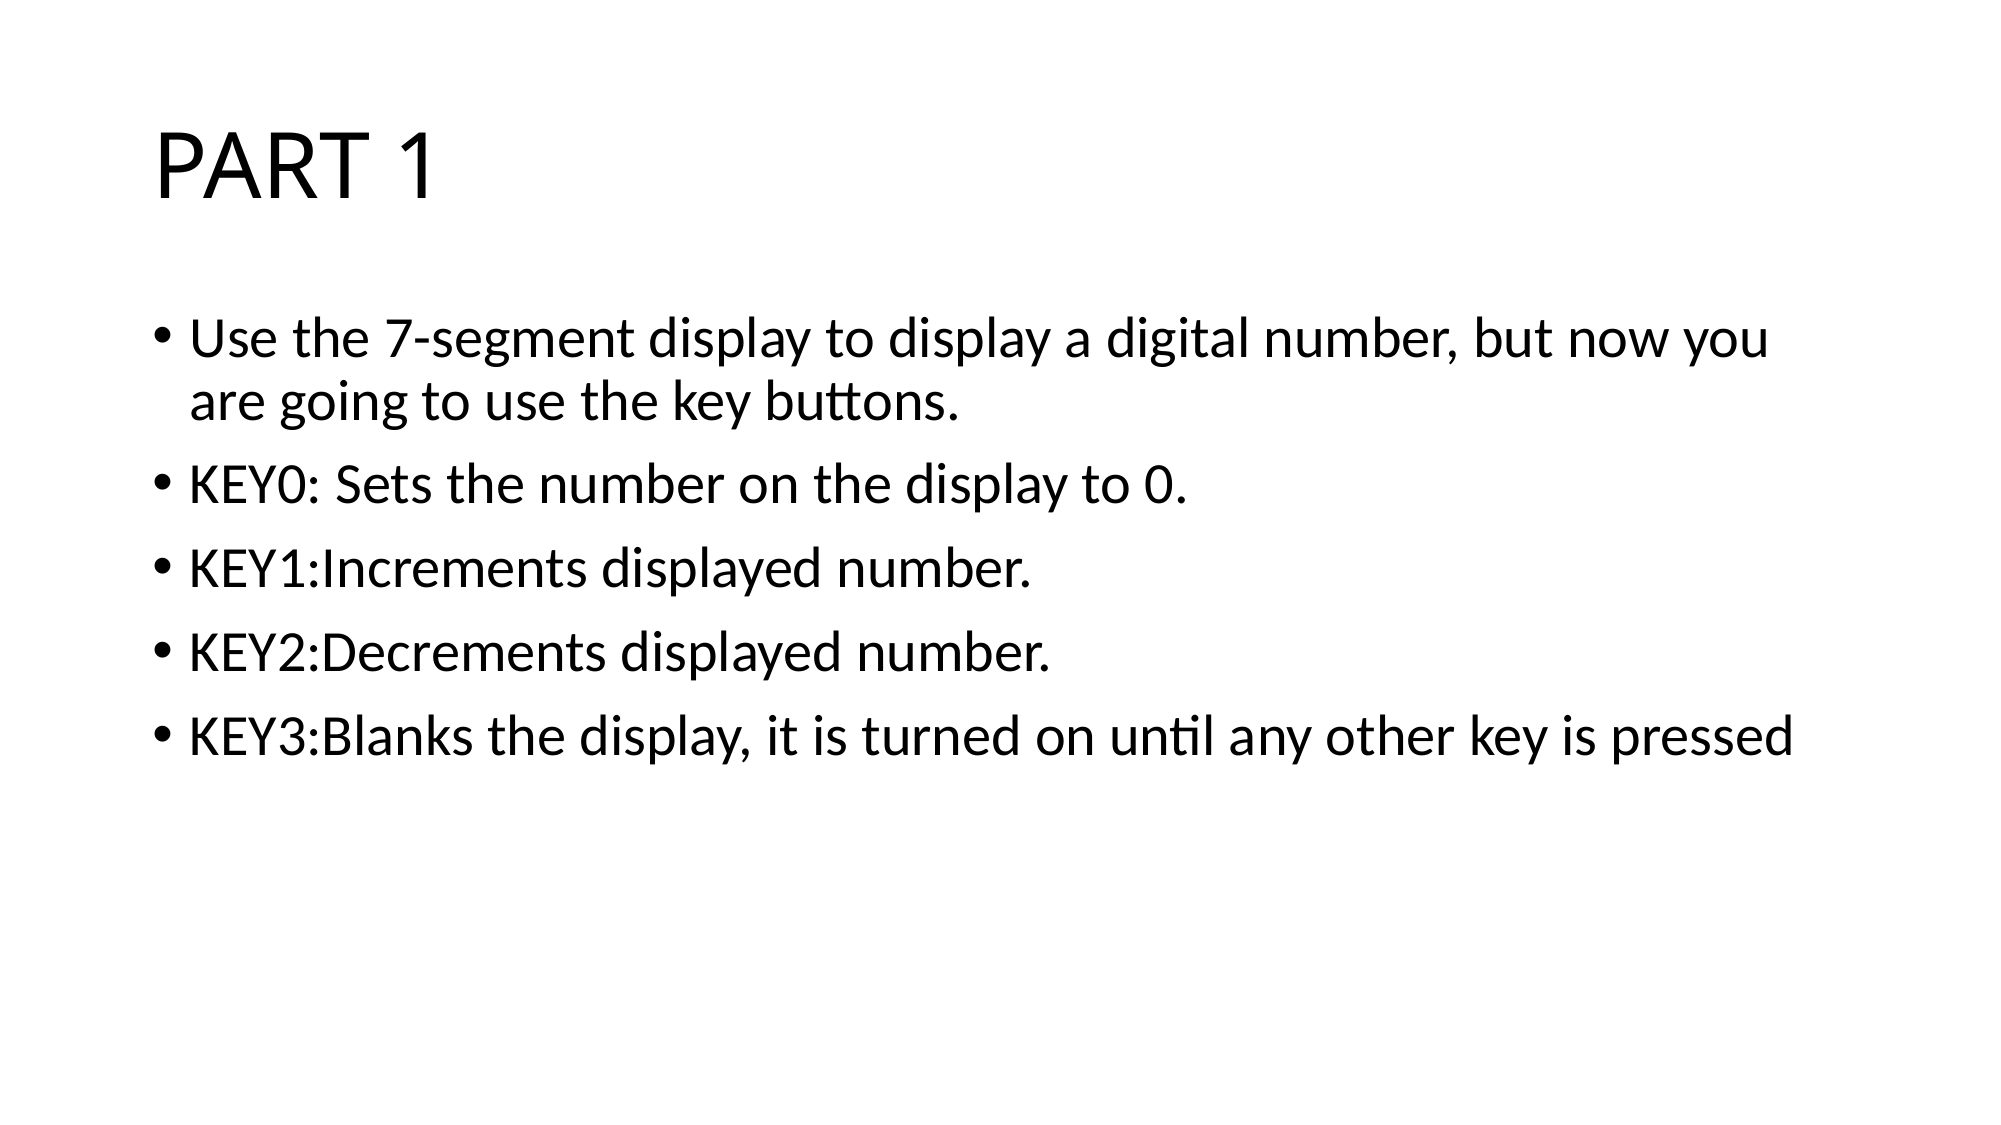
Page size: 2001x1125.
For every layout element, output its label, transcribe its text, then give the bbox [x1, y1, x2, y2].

list Use the 7-segment display to display a digital number, but now you are going to use the key buttons. KEY0: Sets the number on the display to 0. KEY1:Increments displayed number. KEY2:Decrements displayed number. KEY3:Blanks the display, it is turned on until any other key is pressed [137, 299, 1863, 1014]
title PART 1 [137, 59, 1863, 278]
